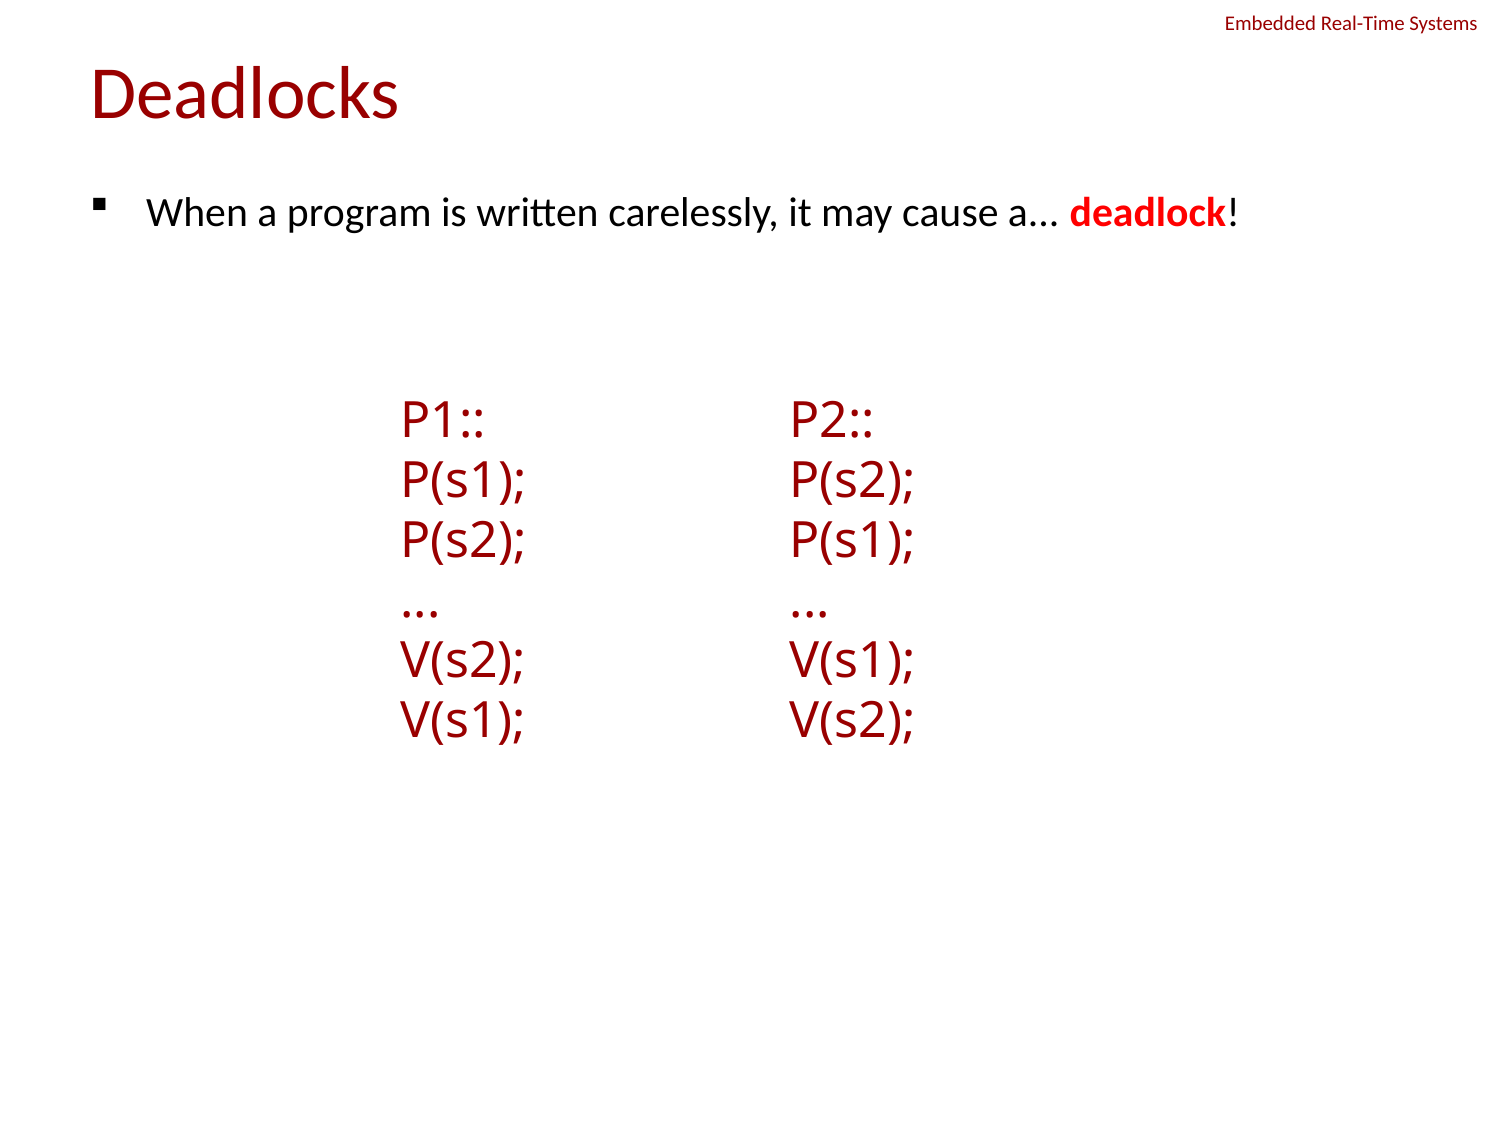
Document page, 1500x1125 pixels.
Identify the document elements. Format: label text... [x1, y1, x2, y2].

text_box P2:: P(s2); P(s1); ... V(s1); V(s2); [774, 380, 1075, 815]
list When a program is written carelessly, it may cause a... deadlock! [75, 177, 1425, 1005]
title Deadlocks [75, 45, 1425, 133]
text_box P1:: P(s1); P(s2); ... V(s2); V(s1); [385, 380, 555, 815]
